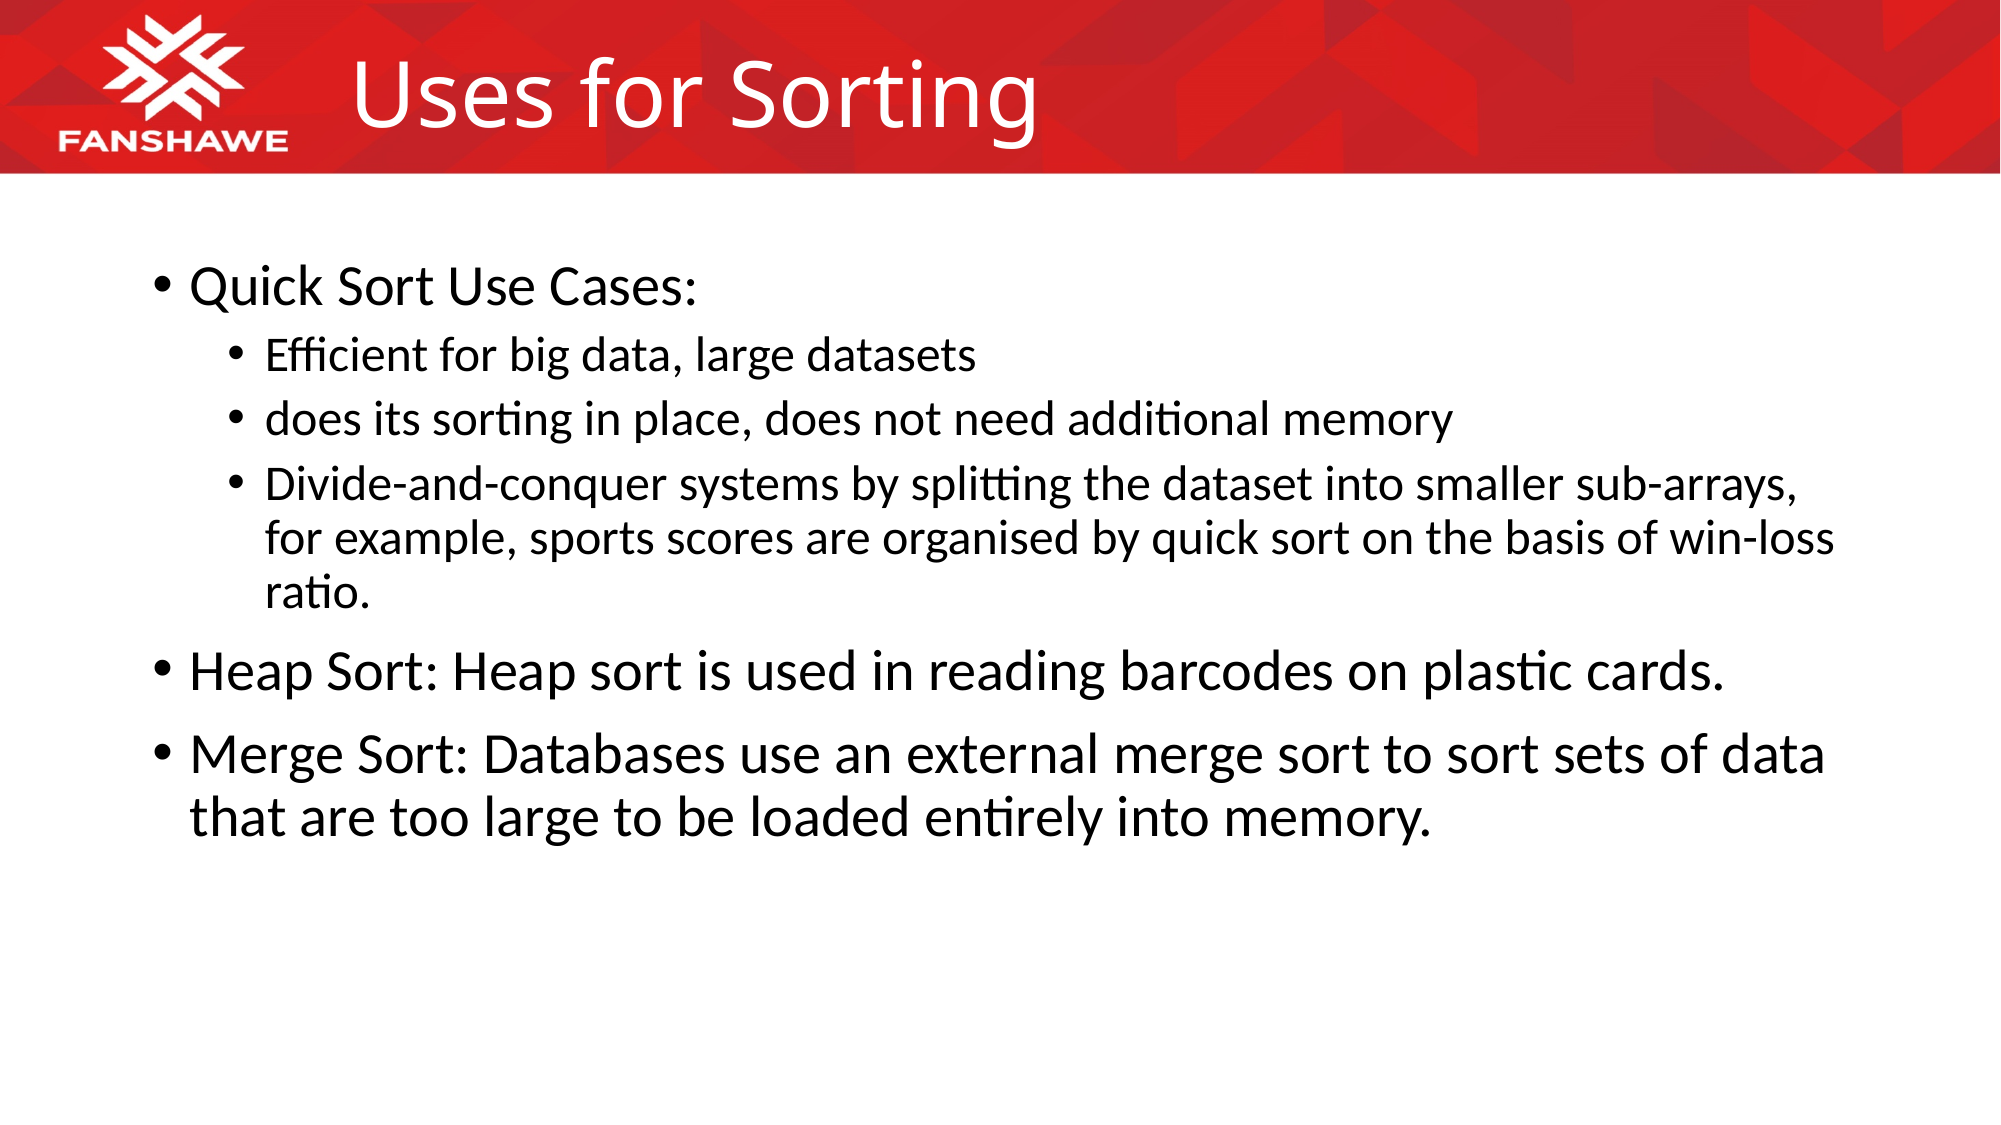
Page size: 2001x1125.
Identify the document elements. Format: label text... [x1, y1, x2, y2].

title Uses for Sorting [334, 29, 1928, 167]
picture [0, 0, 2001, 1125]
list Quick Sort Use Cases: Efficient for big data, large datasets does its sorting in place, does not need additional memory Divide-and-conquer systems by splitting the dataset into smaller sub-arrays, for example, sports scores are organised by quick sort on the basis of win-loss ratio. Heap Sort: Heap sort is used in reading barcodes on plastic cards. Merge Sort: Databases use an external merge sort to sort sets of data that are too large to be loaded entirely into memory. [137, 247, 1863, 995]
